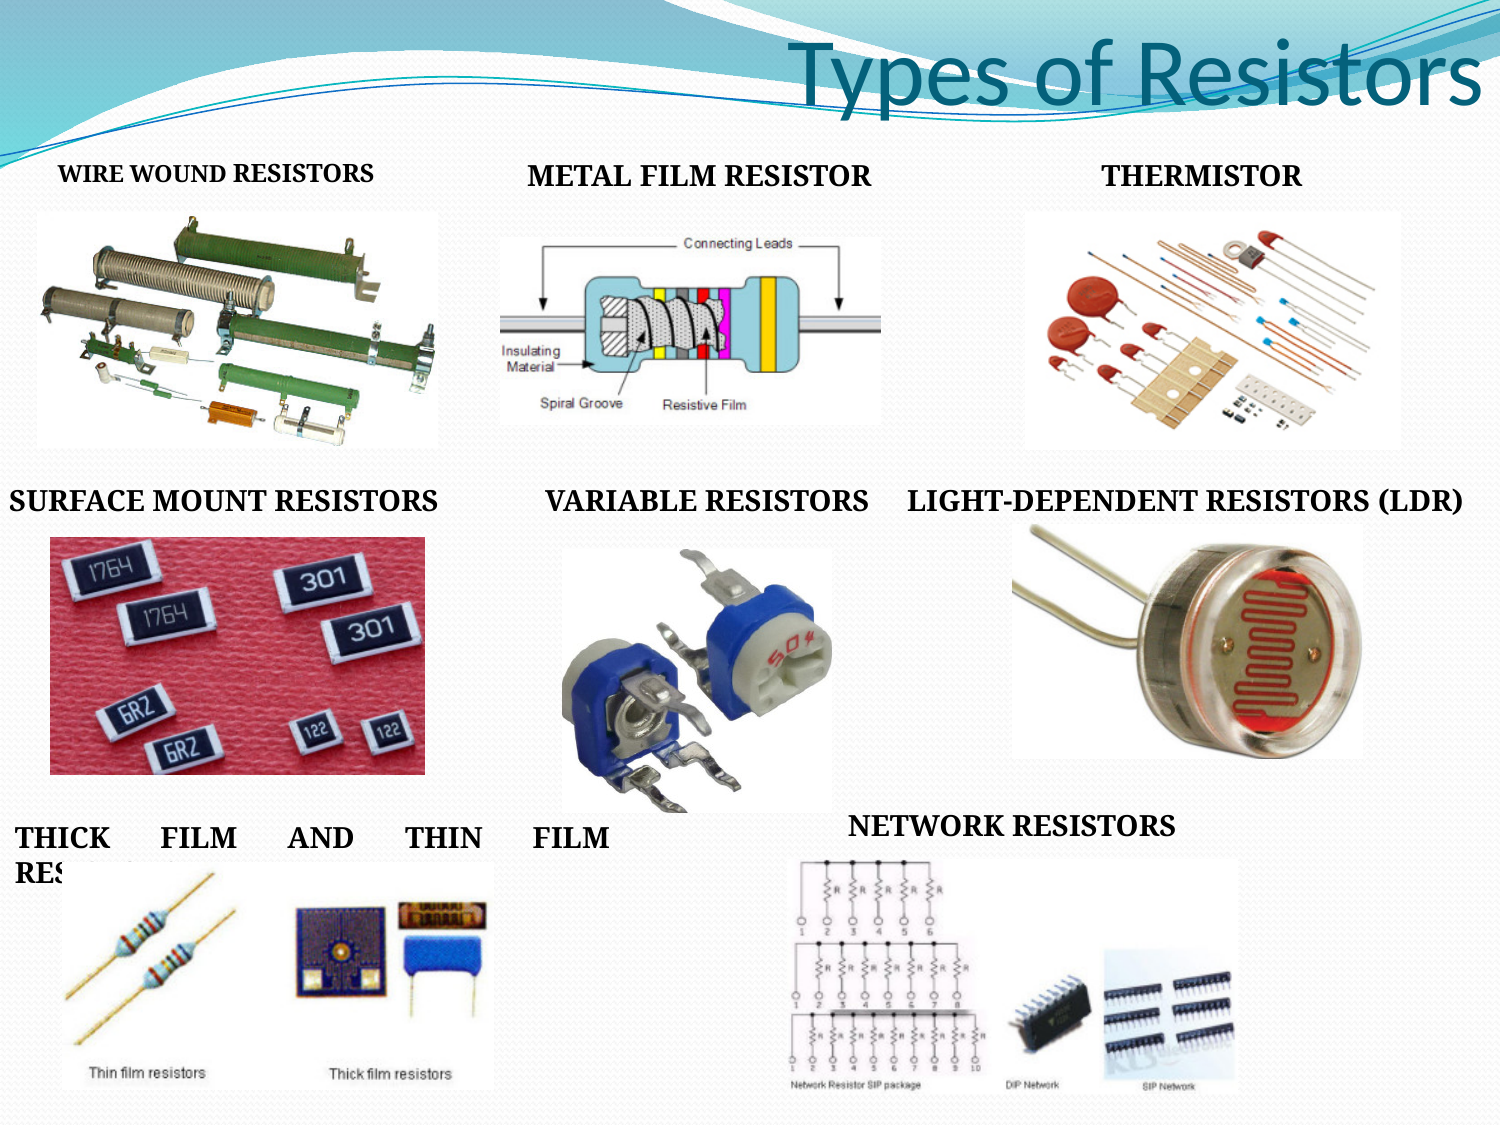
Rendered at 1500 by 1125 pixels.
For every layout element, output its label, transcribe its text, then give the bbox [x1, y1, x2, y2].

picture [787, 859, 1238, 1094]
picture [1012, 524, 1363, 759]
text_box VARIABLE RESISTORS [530, 474, 885, 525]
picture [50, 537, 425, 775]
picture [500, 237, 881, 425]
text_box SURFACE MOUNT RESISTORS [0, 474, 454, 525]
picture [562, 549, 832, 813]
picture [1025, 212, 1401, 450]
picture [62, 862, 494, 1090]
text_box THICK FILM AND THIN FILM RESISTORS [0, 812, 625, 898]
text_box LIGHT-DEPENDENT RESISTORS (LDR) [892, 474, 1479, 525]
text_box NETWORK RESISTORS [833, 799, 1192, 848]
text_box METAL FILM RESISTOR [512, 149, 888, 200]
picture [37, 212, 438, 448]
text_box THERMISTOR [1086, 149, 1318, 200]
title Types of Resistors [787, 0, 1500, 125]
list WIRE WOUND RESISTORS [0, 149, 425, 213]
